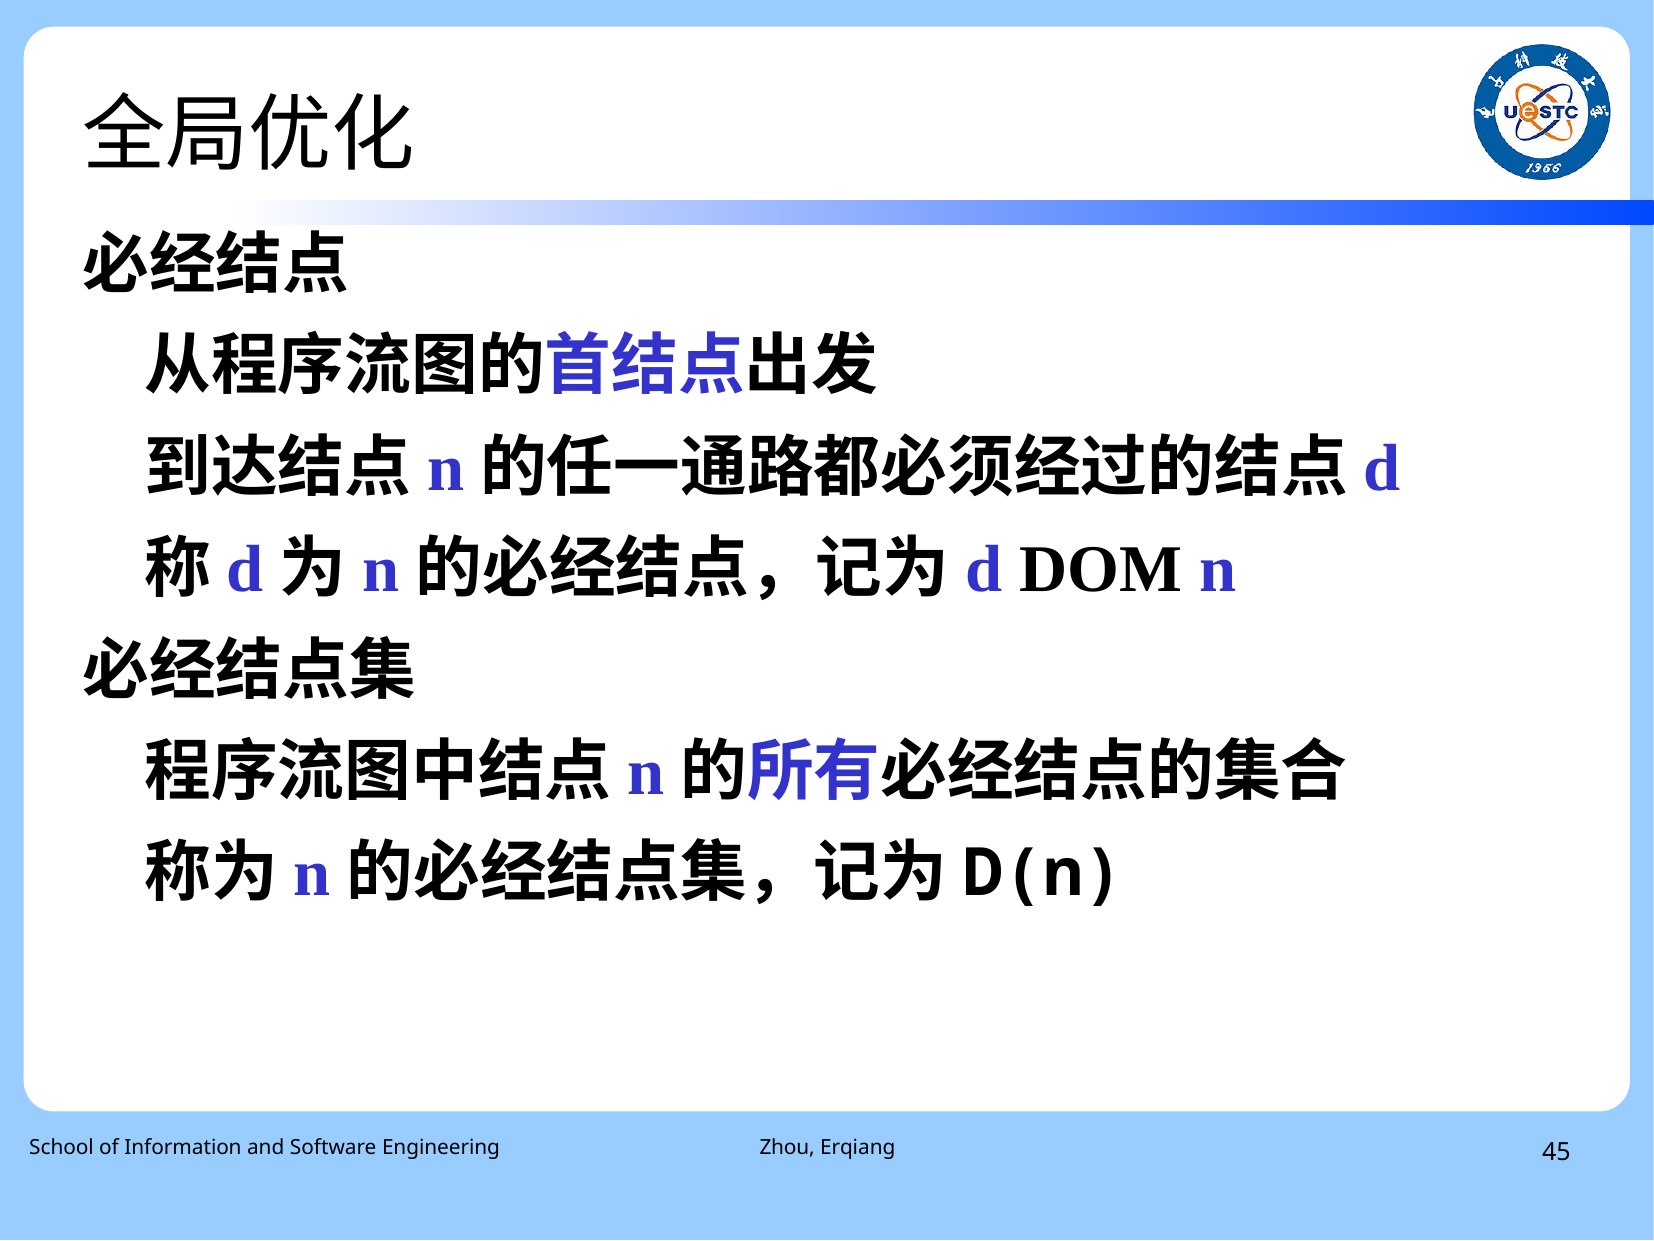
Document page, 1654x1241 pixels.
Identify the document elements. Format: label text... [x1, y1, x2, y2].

text_box Zhou, Erqiang [565, 1129, 1090, 1215]
picture [1464, 35, 1619, 189]
title 全局优化 [82, 49, 1370, 201]
text_box School of Information and Software Engineering [23, 1129, 532, 1215]
list 必经结点 从程序流图的首结点出发 到达结点n的任一通路都必须经过的结点d 称d为n的必经结点，记为d DOM n 必经结点集 程序流图中结点n的所有必经结点的集合 称为n的必经结点集，记为D(n) [82, 226, 1571, 1102]
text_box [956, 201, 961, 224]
text_box {b} [873, 201, 877, 224]
text_box [1185, 1129, 1571, 1215]
text_box [790, 201, 794, 224]
